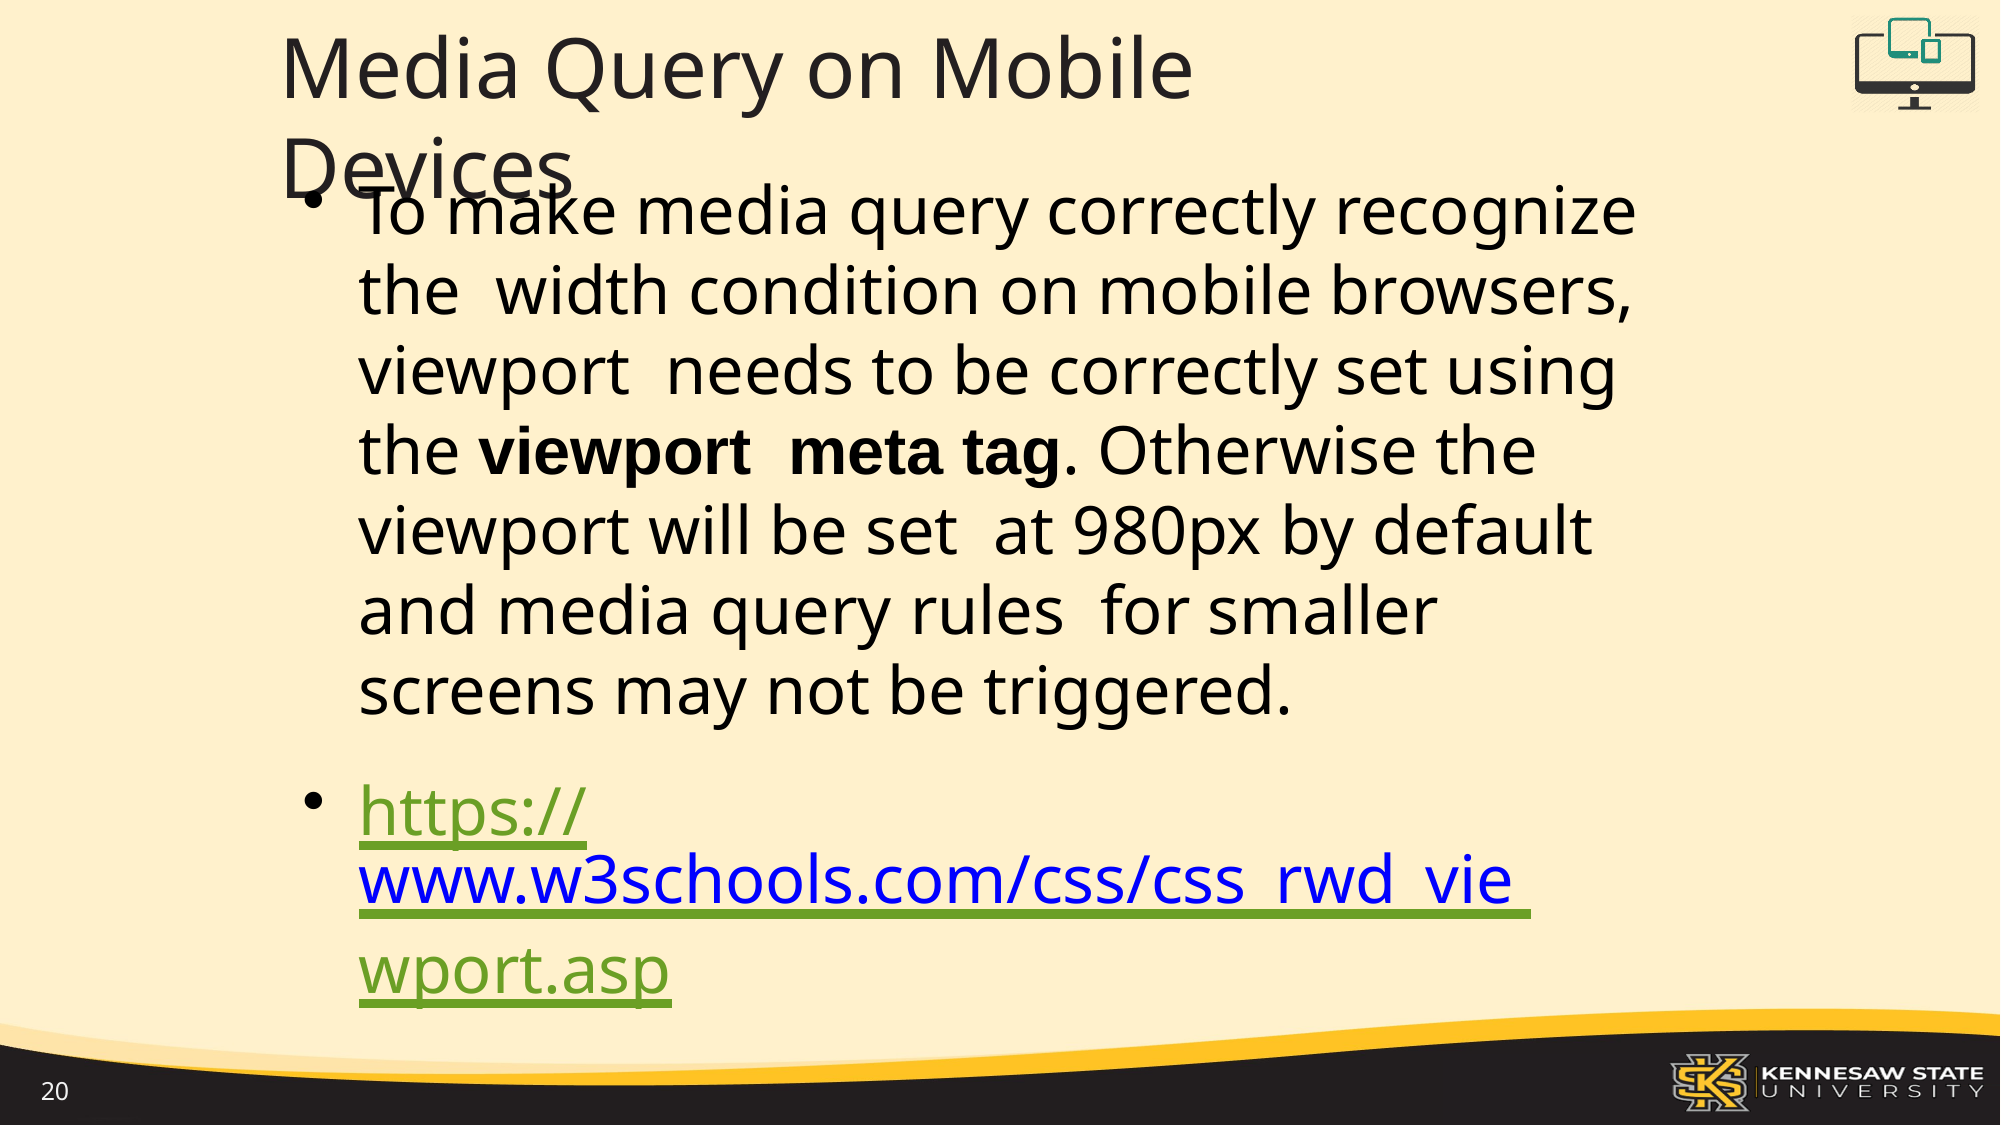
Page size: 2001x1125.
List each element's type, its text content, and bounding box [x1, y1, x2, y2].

text_box To make media query correctly recognize the width condition on mobile browsers, viewport needs to be correctly set using the viewport meta tag. Otherwise the viewport will be set at 980px by default and media query rules for smaller screens may not be triggered. https://www.w3schools.com/css/css_rwd_vie wport.asp [300, 165, 1686, 1007]
title Media Query on Mobile Devices [277, 13, 1464, 216]
slide_number 20 [34, 1079, 88, 1125]
picture [1850, 14, 1980, 113]
picture [0, 562, 2000, 1125]
